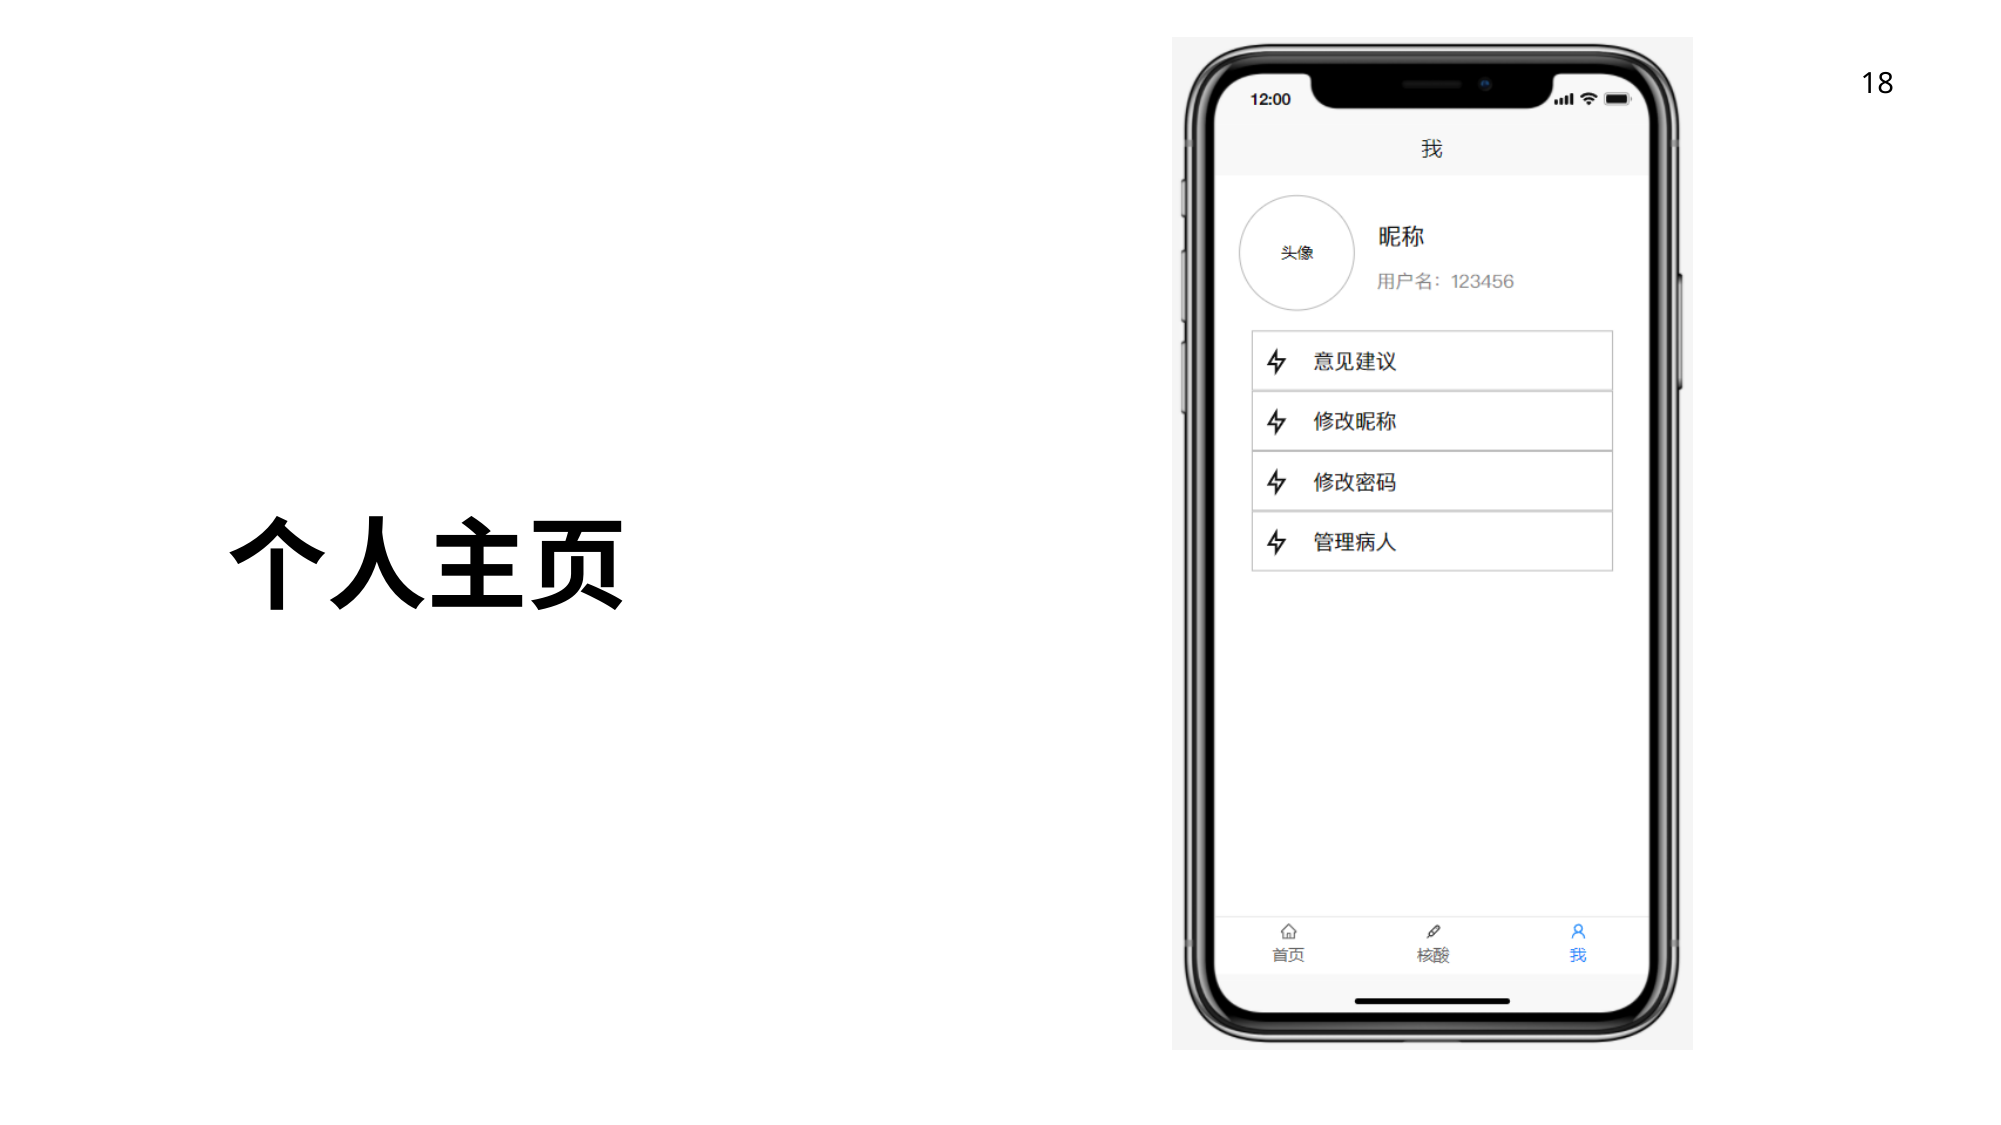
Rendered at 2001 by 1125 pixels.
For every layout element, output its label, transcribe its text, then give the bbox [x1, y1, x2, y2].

text_box 个人主页 [212, 494, 1057, 629]
picture [1172, 37, 1693, 1050]
